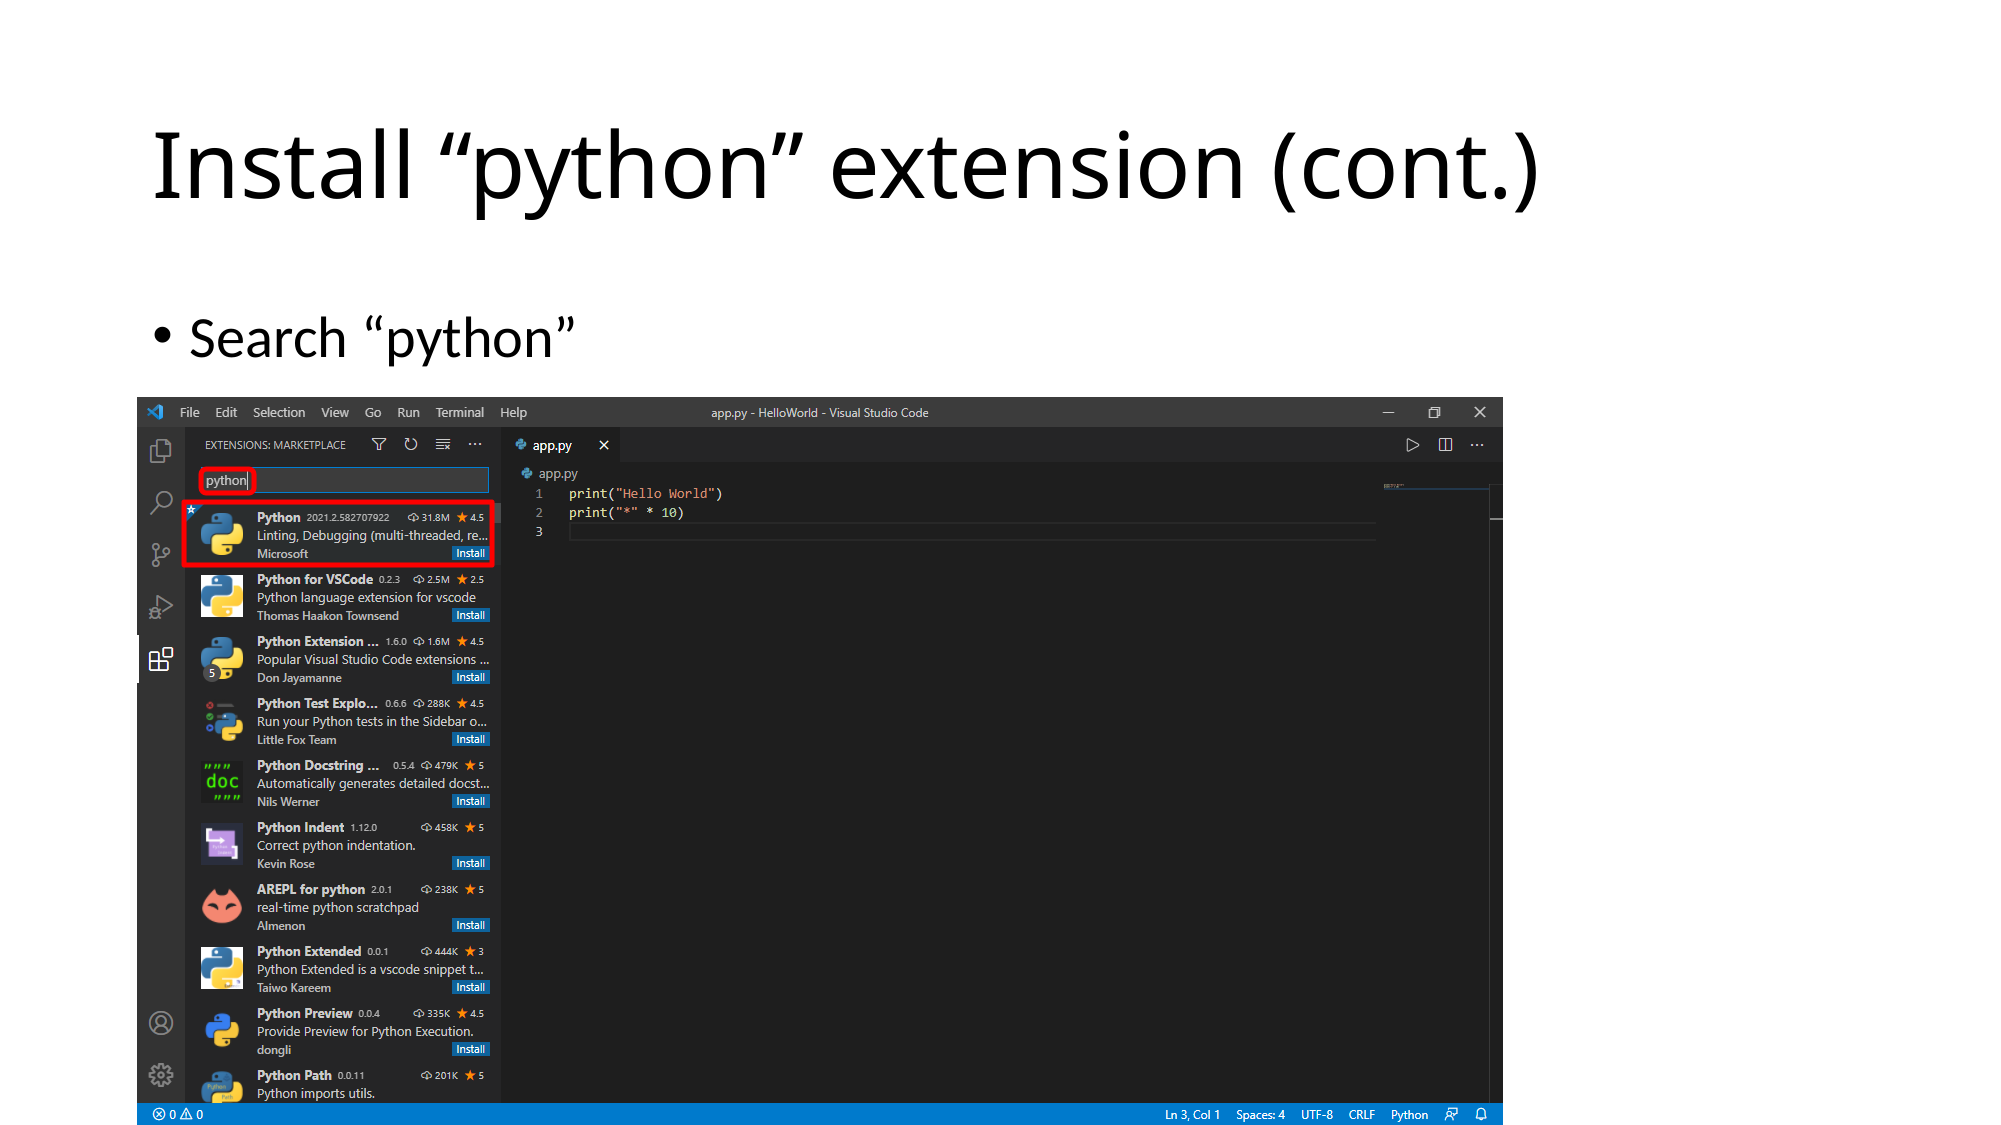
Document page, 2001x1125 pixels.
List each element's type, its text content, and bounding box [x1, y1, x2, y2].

picture [137, 397, 1503, 1125]
title Install “python” extension (cont.) [137, 59, 1863, 278]
list Search “python” [137, 299, 1863, 1014]
